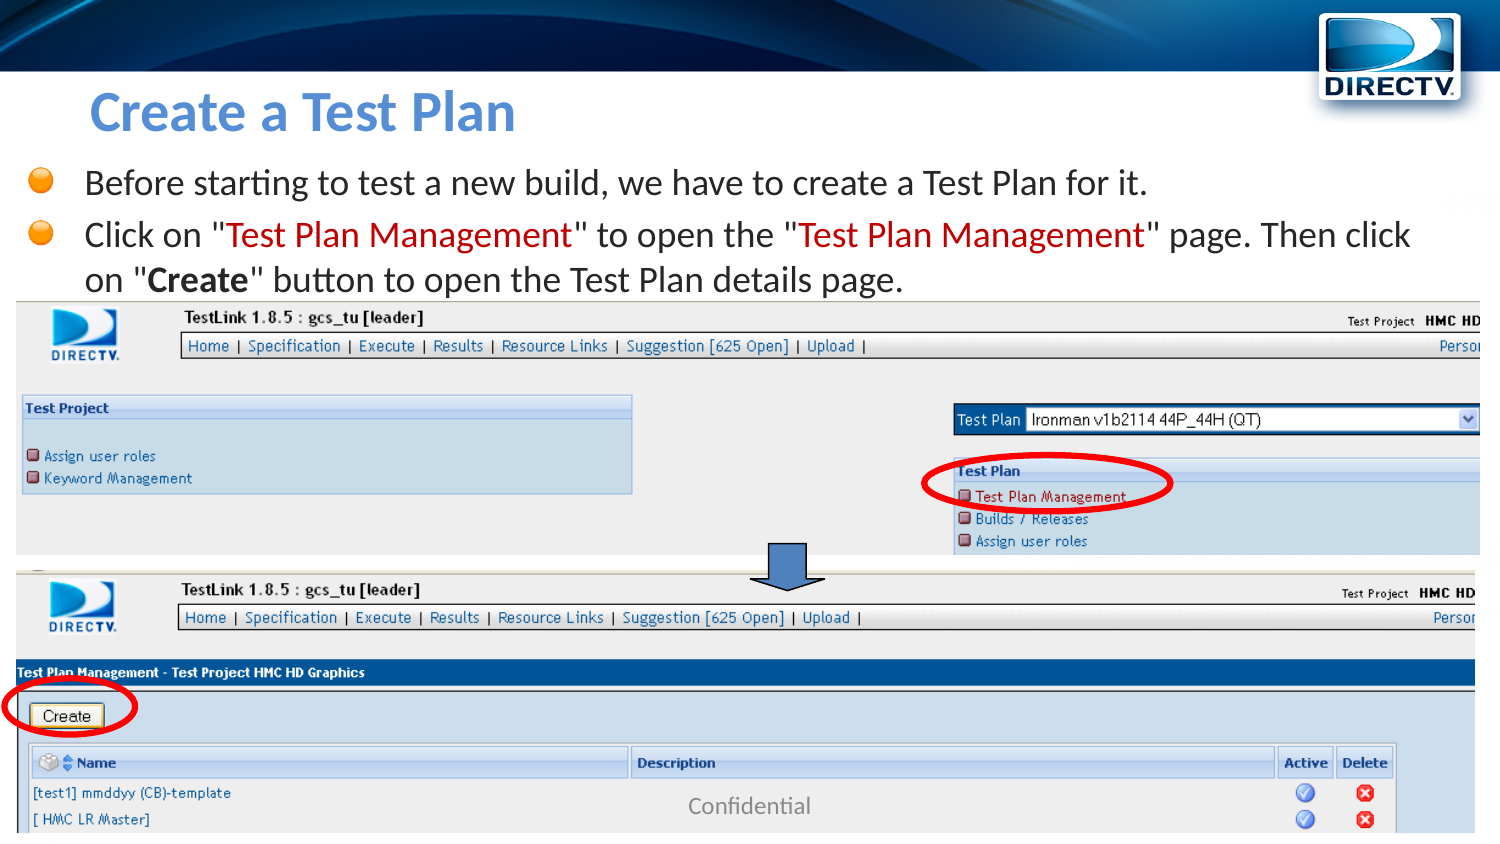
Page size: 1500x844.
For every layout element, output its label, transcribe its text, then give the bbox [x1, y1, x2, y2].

text_box [768, 563, 807, 568]
list Before starting to test a new build, we have to create a Test Plan for it. Click on "Test Plan Management" to open the "Test Plan Management" page. Then click on "Create" button to open the Test Plan details page. [12, 149, 1463, 301]
picture [0, 0, 1500, 844]
text_box [4, 694, 11, 719]
title Create a Test Plan [74, 37, 1426, 149]
